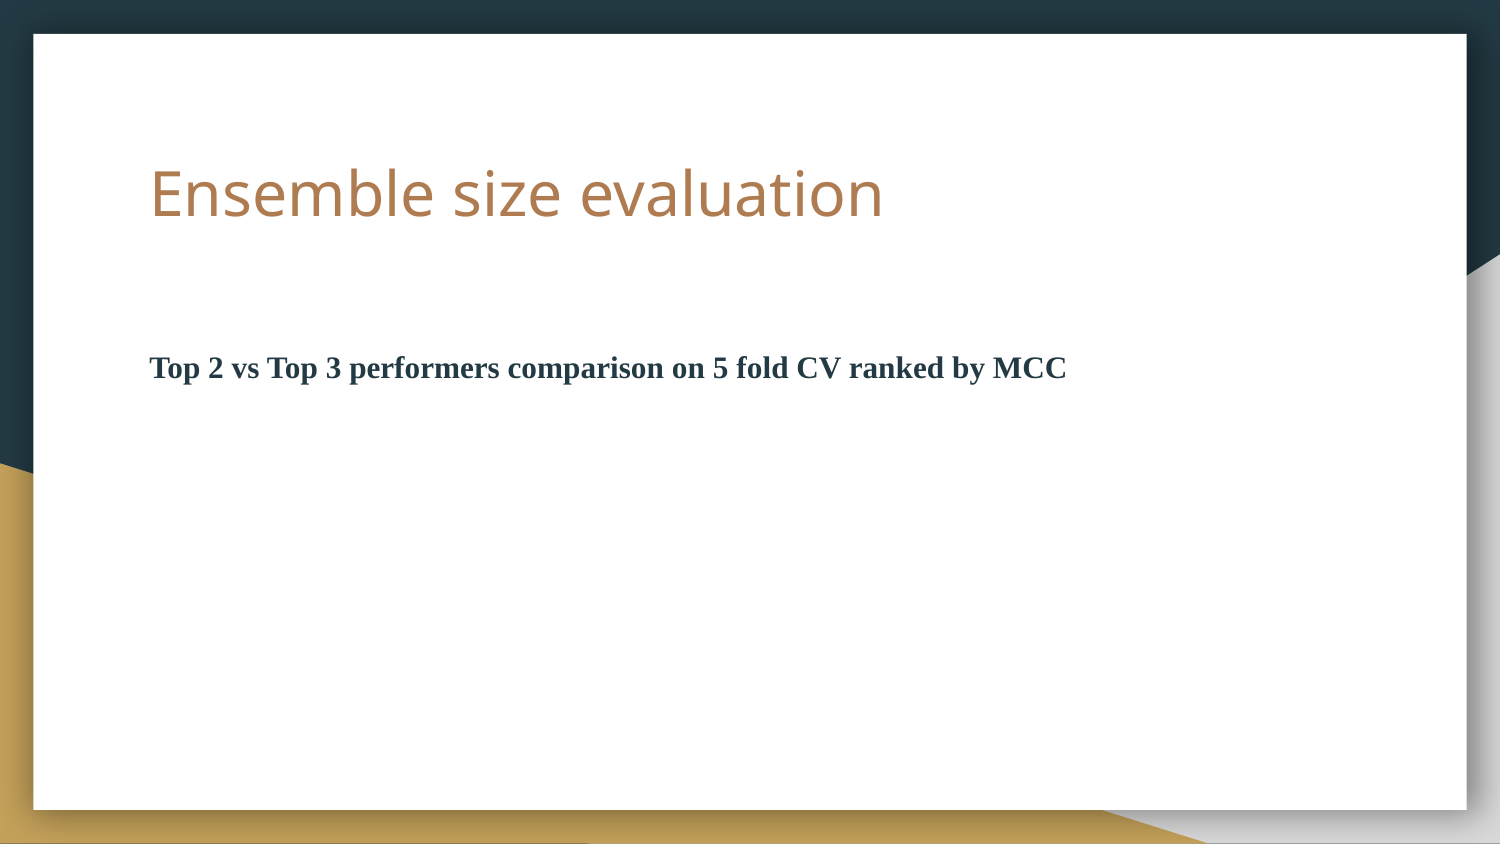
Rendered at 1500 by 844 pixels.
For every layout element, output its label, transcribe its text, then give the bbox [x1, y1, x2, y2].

title Ensemble size evaluation [134, 138, 1366, 296]
list Top 2 vs Top 3 performers comparison on 5 fold CV ranked by MCC [134, 326, 1366, 729]
